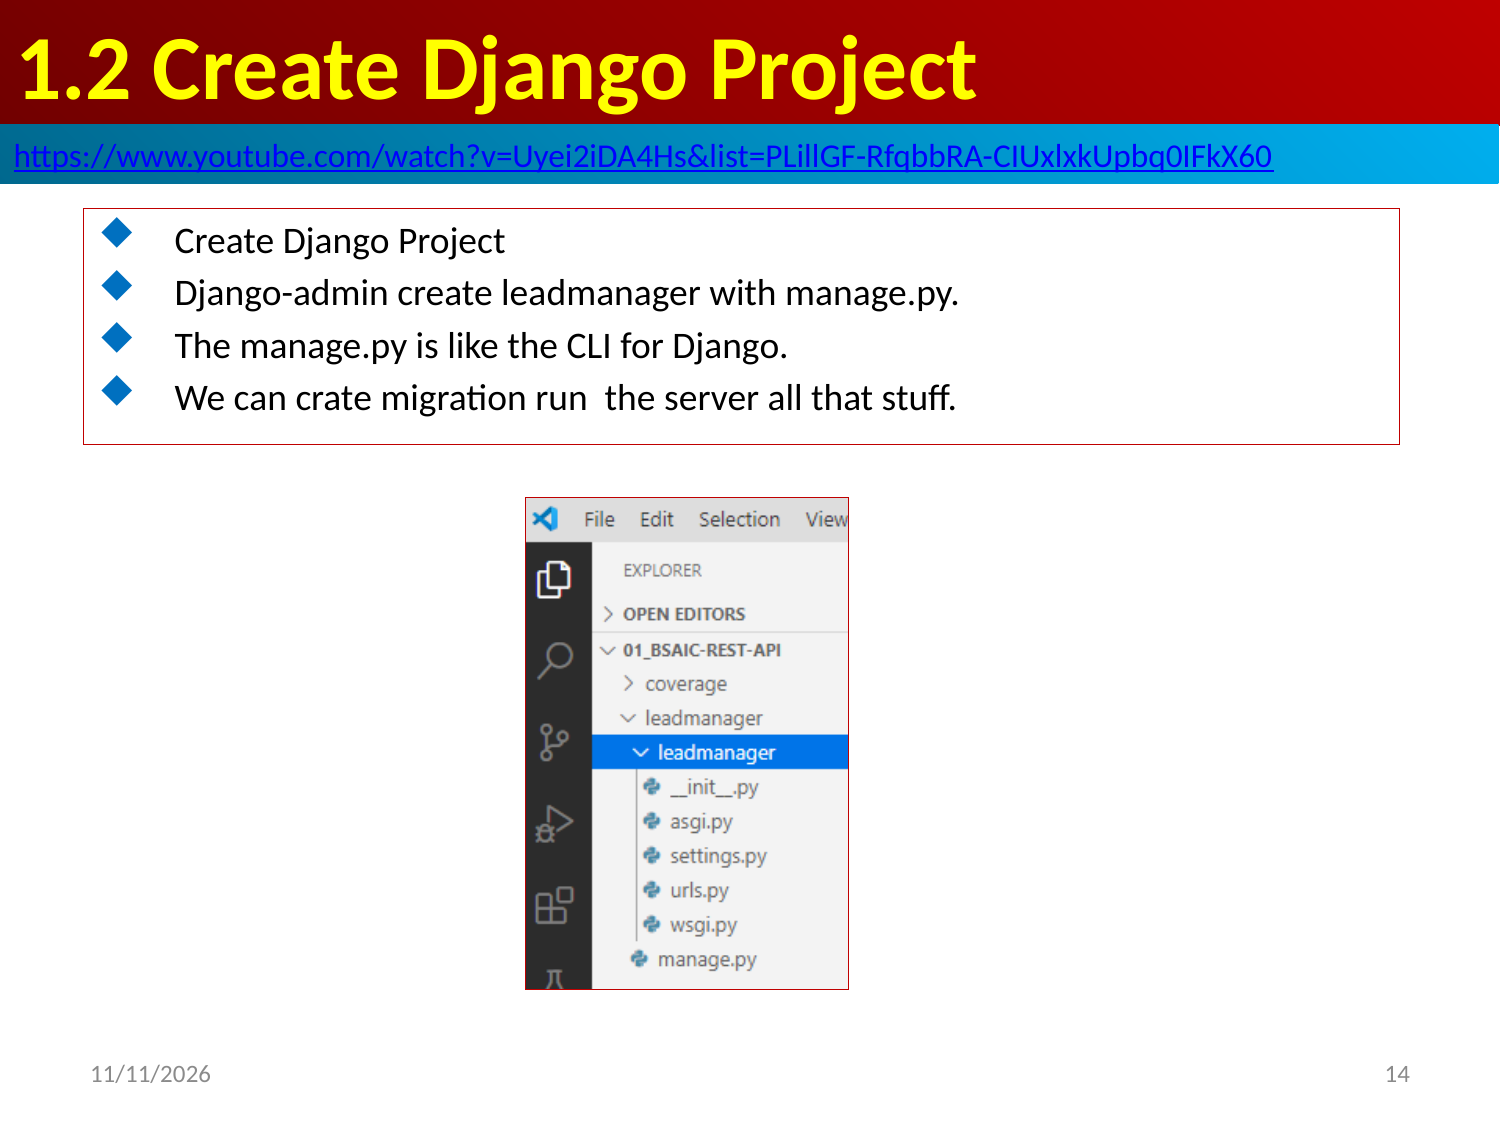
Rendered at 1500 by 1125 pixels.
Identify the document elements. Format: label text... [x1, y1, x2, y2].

subtitle Create Django Project Django-admin create leadmanager with manage.py. The manage.py is like the CLI for Django. We can crate migration run the server all that stuff. [83, 208, 1400, 445]
title 1.2 Create Django Project [0, 0, 1500, 126]
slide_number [75, 1042, 425, 1103]
slide_number 14 [1074, 1042, 1425, 1103]
text_box https://www.youtube.com/watch?v=Uyei2iDA4Hs&list=PLillGF-RfqbbRA-CIUxlxkUpbq0IFkX60 [0, 124, 1499, 184]
picture [525, 497, 850, 990]
